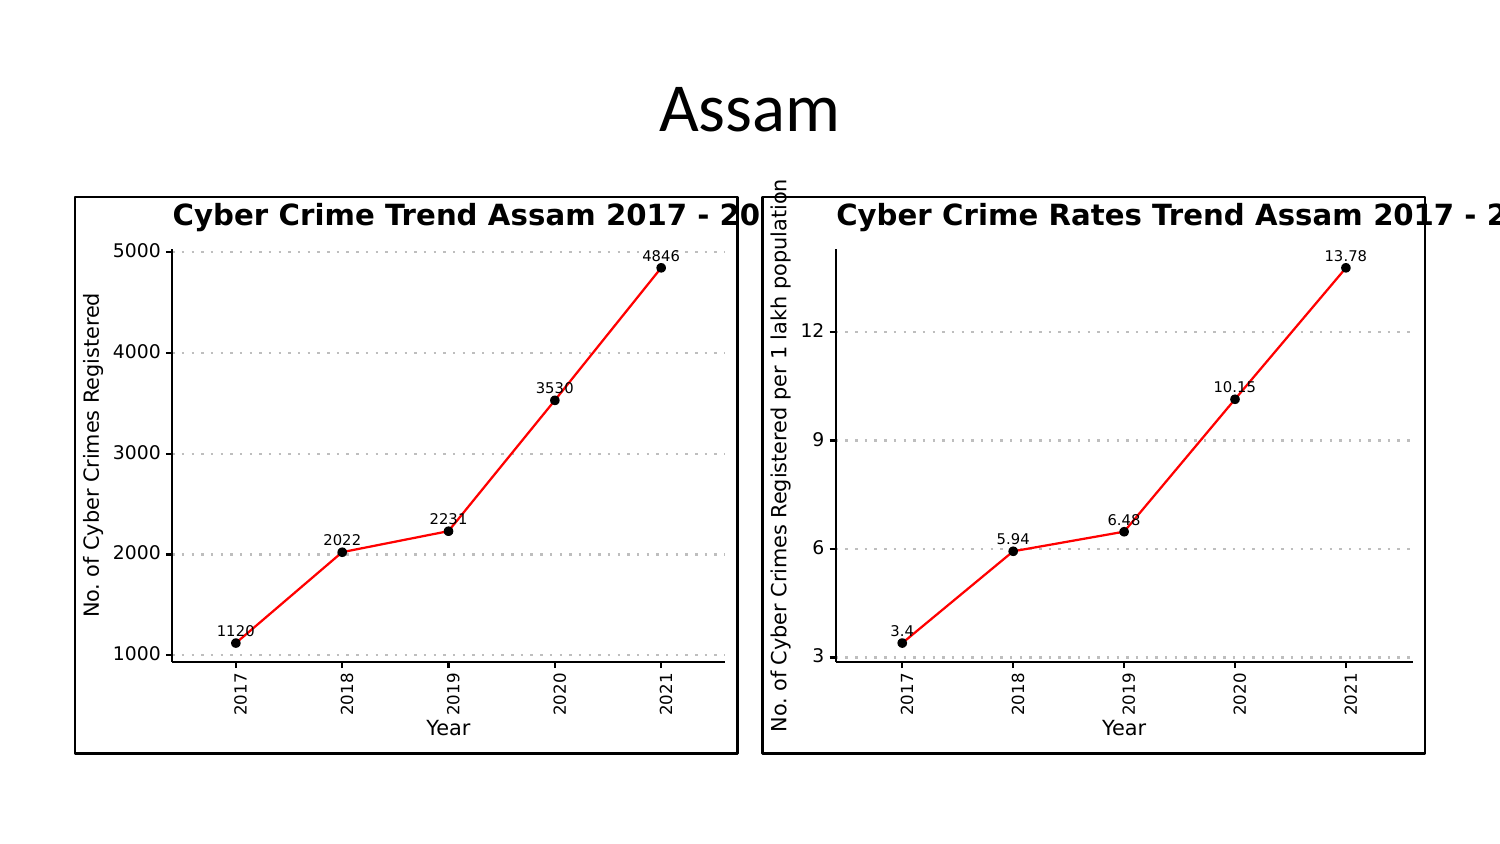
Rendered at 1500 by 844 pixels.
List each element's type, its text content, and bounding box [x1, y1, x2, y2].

title Assam [75, 33, 1425, 175]
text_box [762, 196, 1426, 754]
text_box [74, 196, 738, 754]
